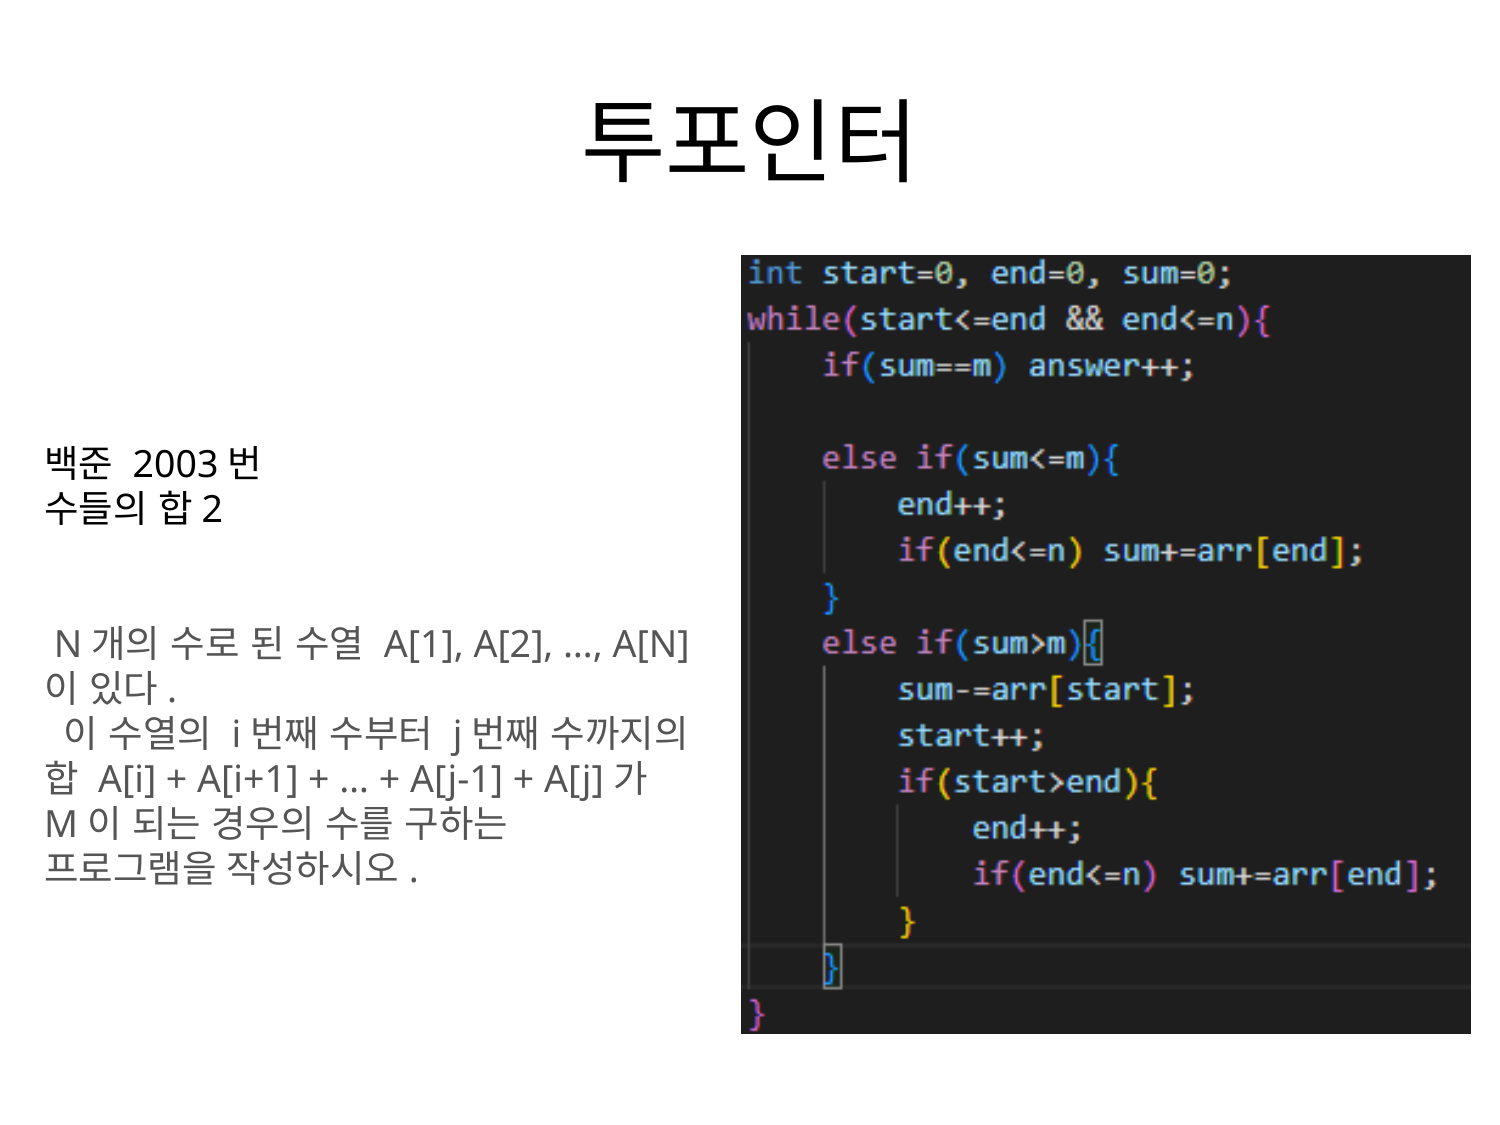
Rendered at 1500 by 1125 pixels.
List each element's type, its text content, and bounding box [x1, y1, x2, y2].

text_box 백준 2003번 수들의 합2 N개의 수로 된 수열 A[1], A[2], …, A[N] 이 있다. 이 수열의 i번째 수부터 j번째 수까지의 합 A[i] + A[i+1] + … + A[j-1] + A[j]가 M이 되는 경우의 수를 구하는 프로그램을 작성하시오. [29, 432, 736, 898]
picture [741, 255, 1471, 1034]
title 투포인터 [75, 45, 1425, 233]
